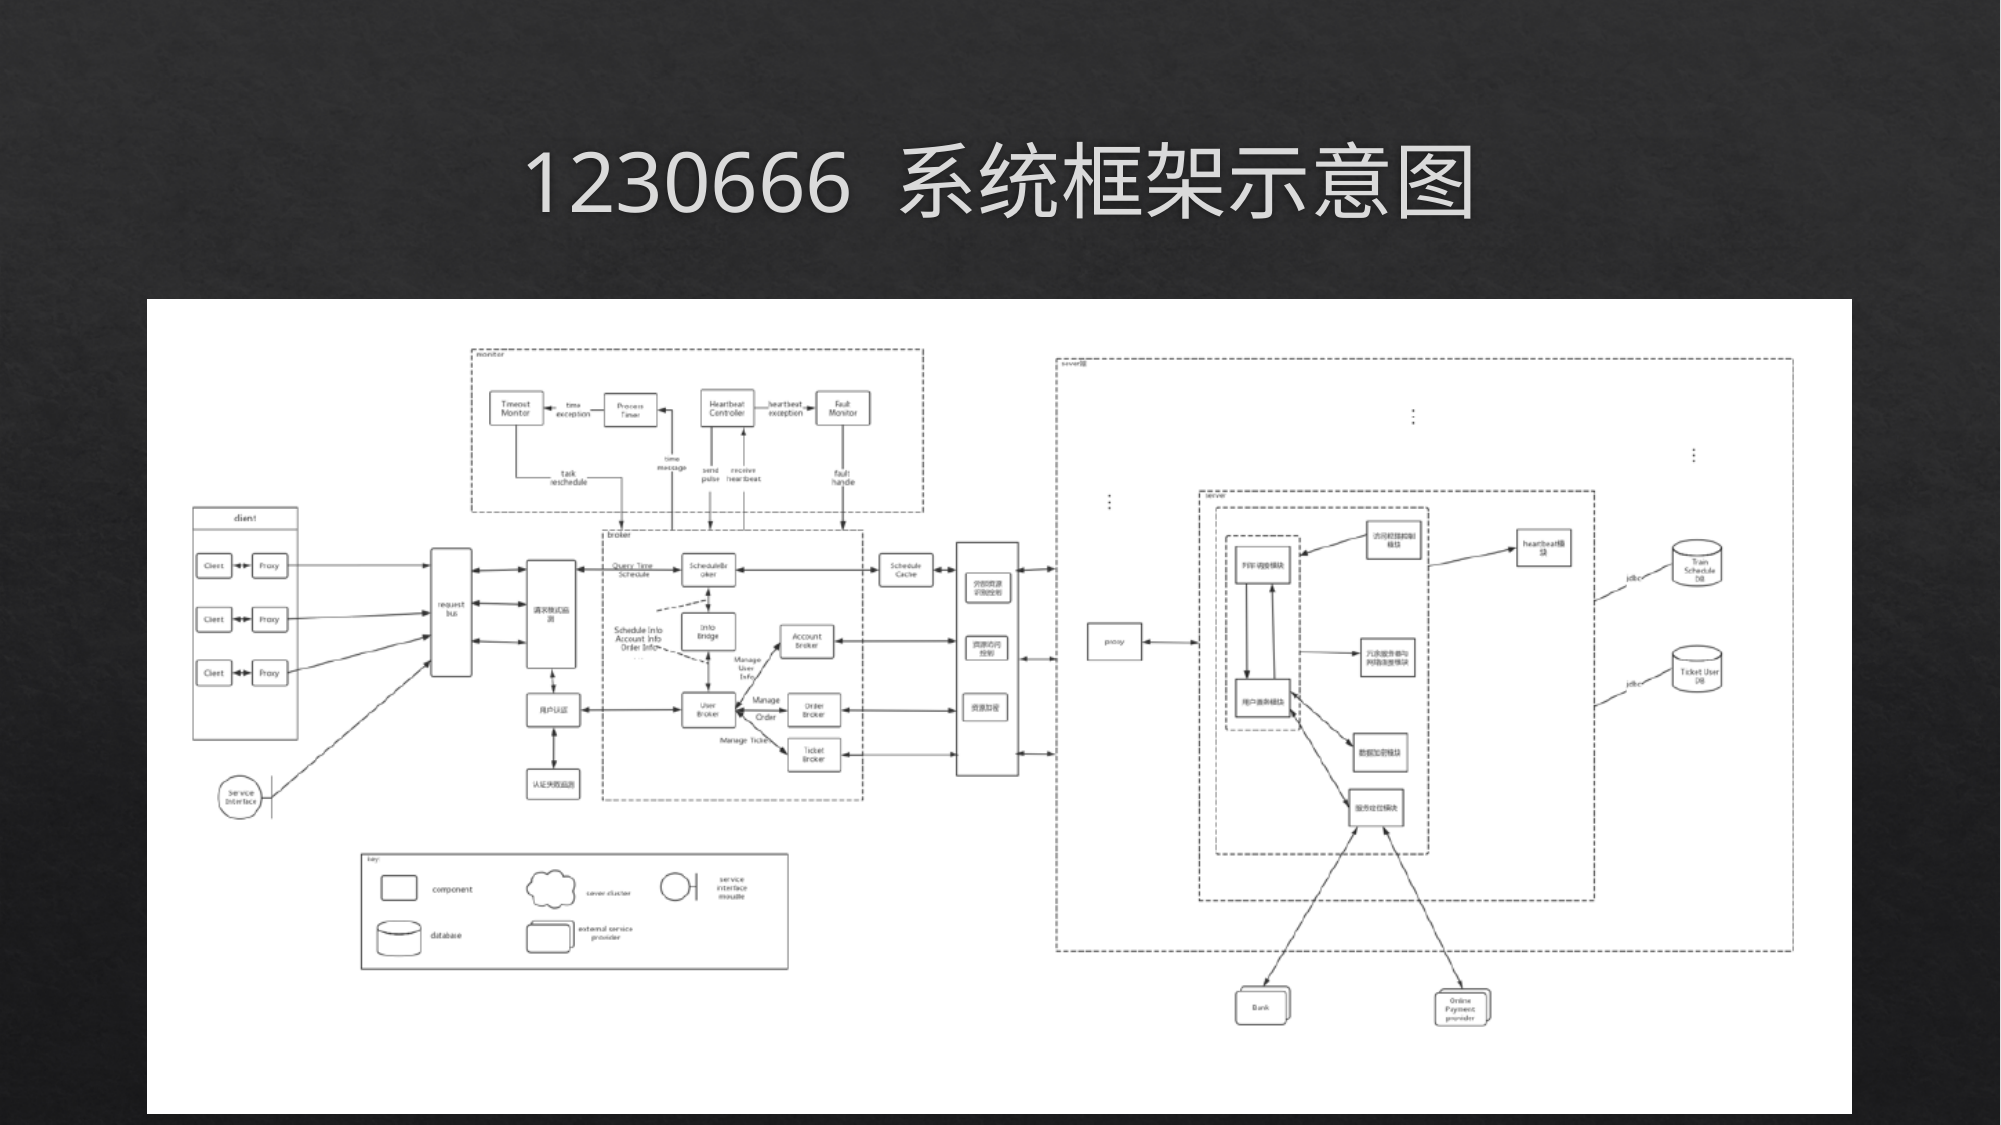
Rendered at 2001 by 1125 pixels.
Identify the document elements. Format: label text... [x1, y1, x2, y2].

title 1230666 系统框架示意图 [149, 99, 1849, 260]
picture [147, 299, 1853, 1114]
